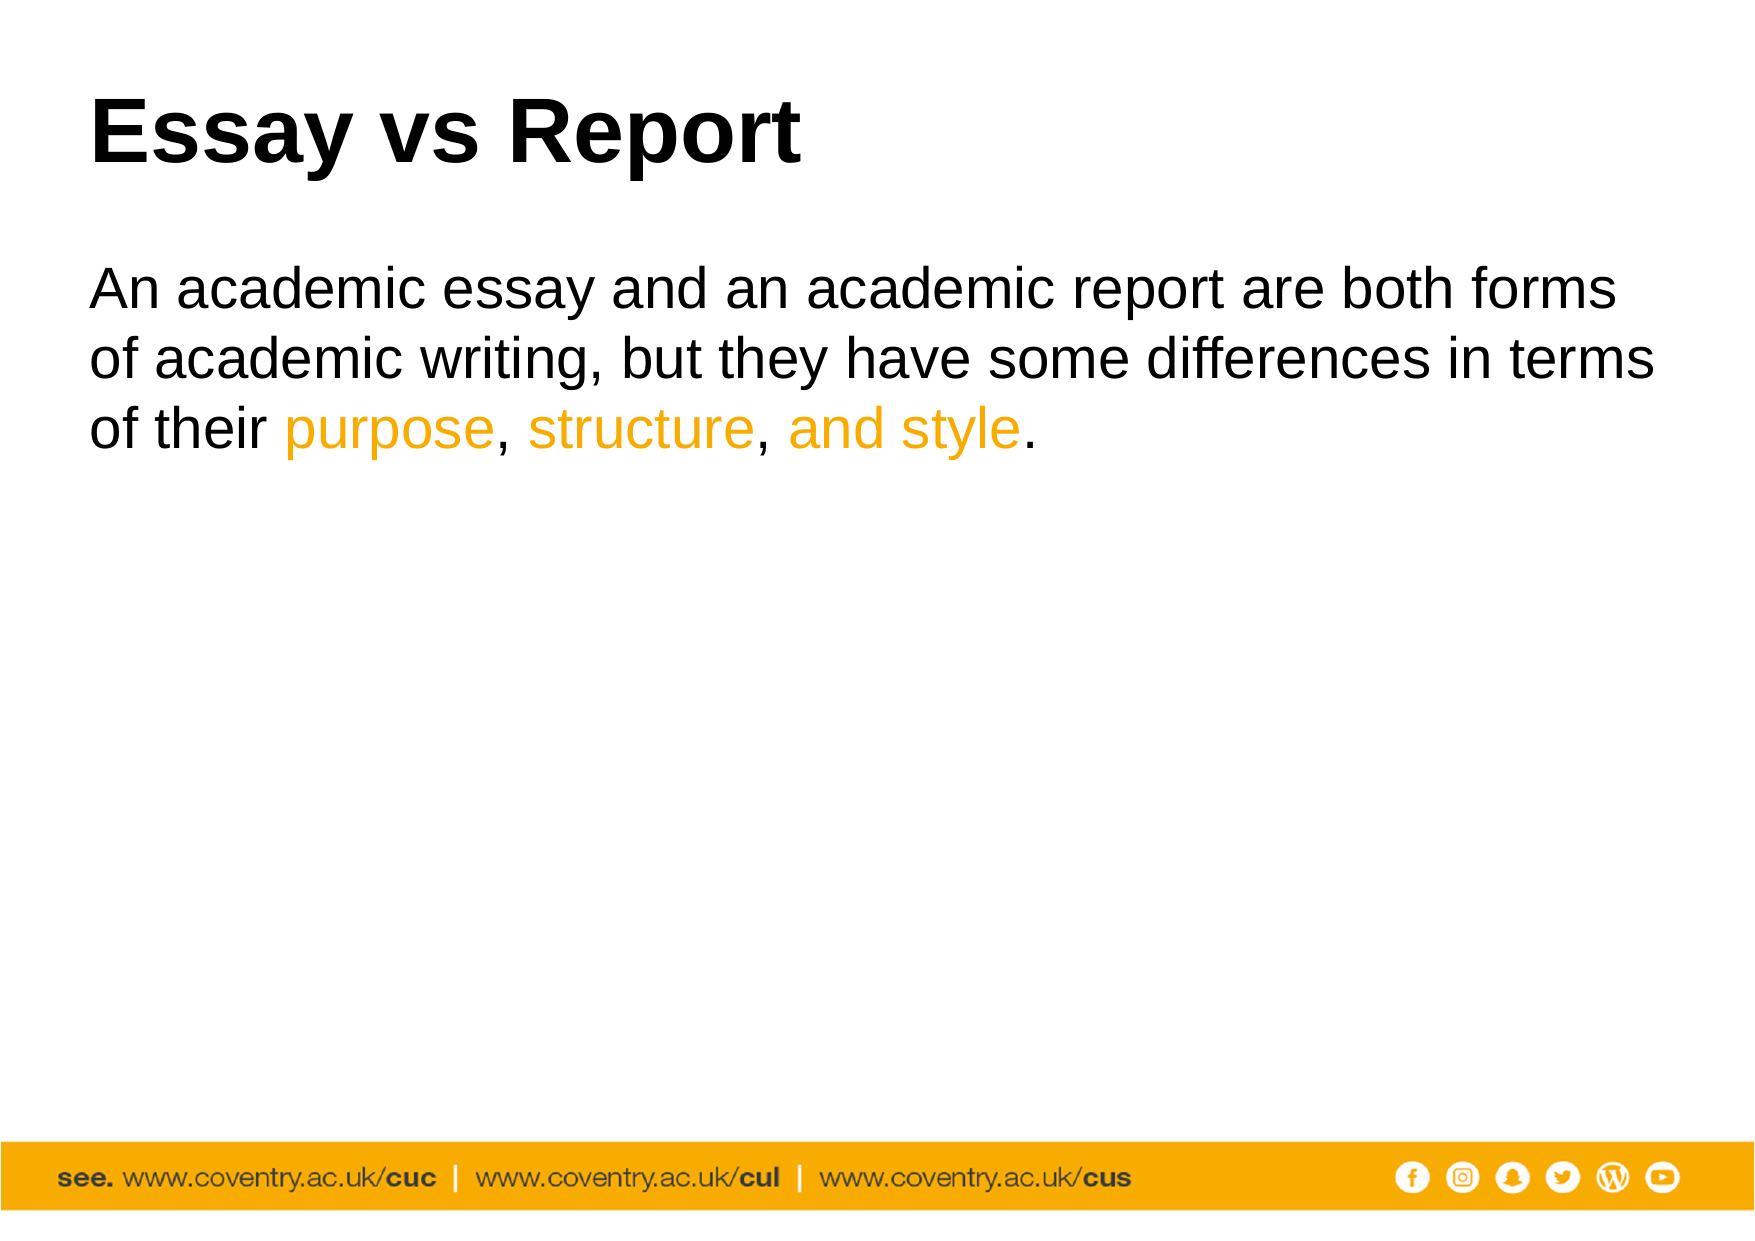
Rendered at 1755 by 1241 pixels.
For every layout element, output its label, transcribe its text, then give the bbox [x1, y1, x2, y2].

title Essay vs Report [89, 70, 1665, 182]
list An academic essay and an academic report are both forms of academic writing, but they have some differences in terms of their purpose, structure, and style. [89, 250, 1665, 533]
picture [0, 0, 1755, 1241]
